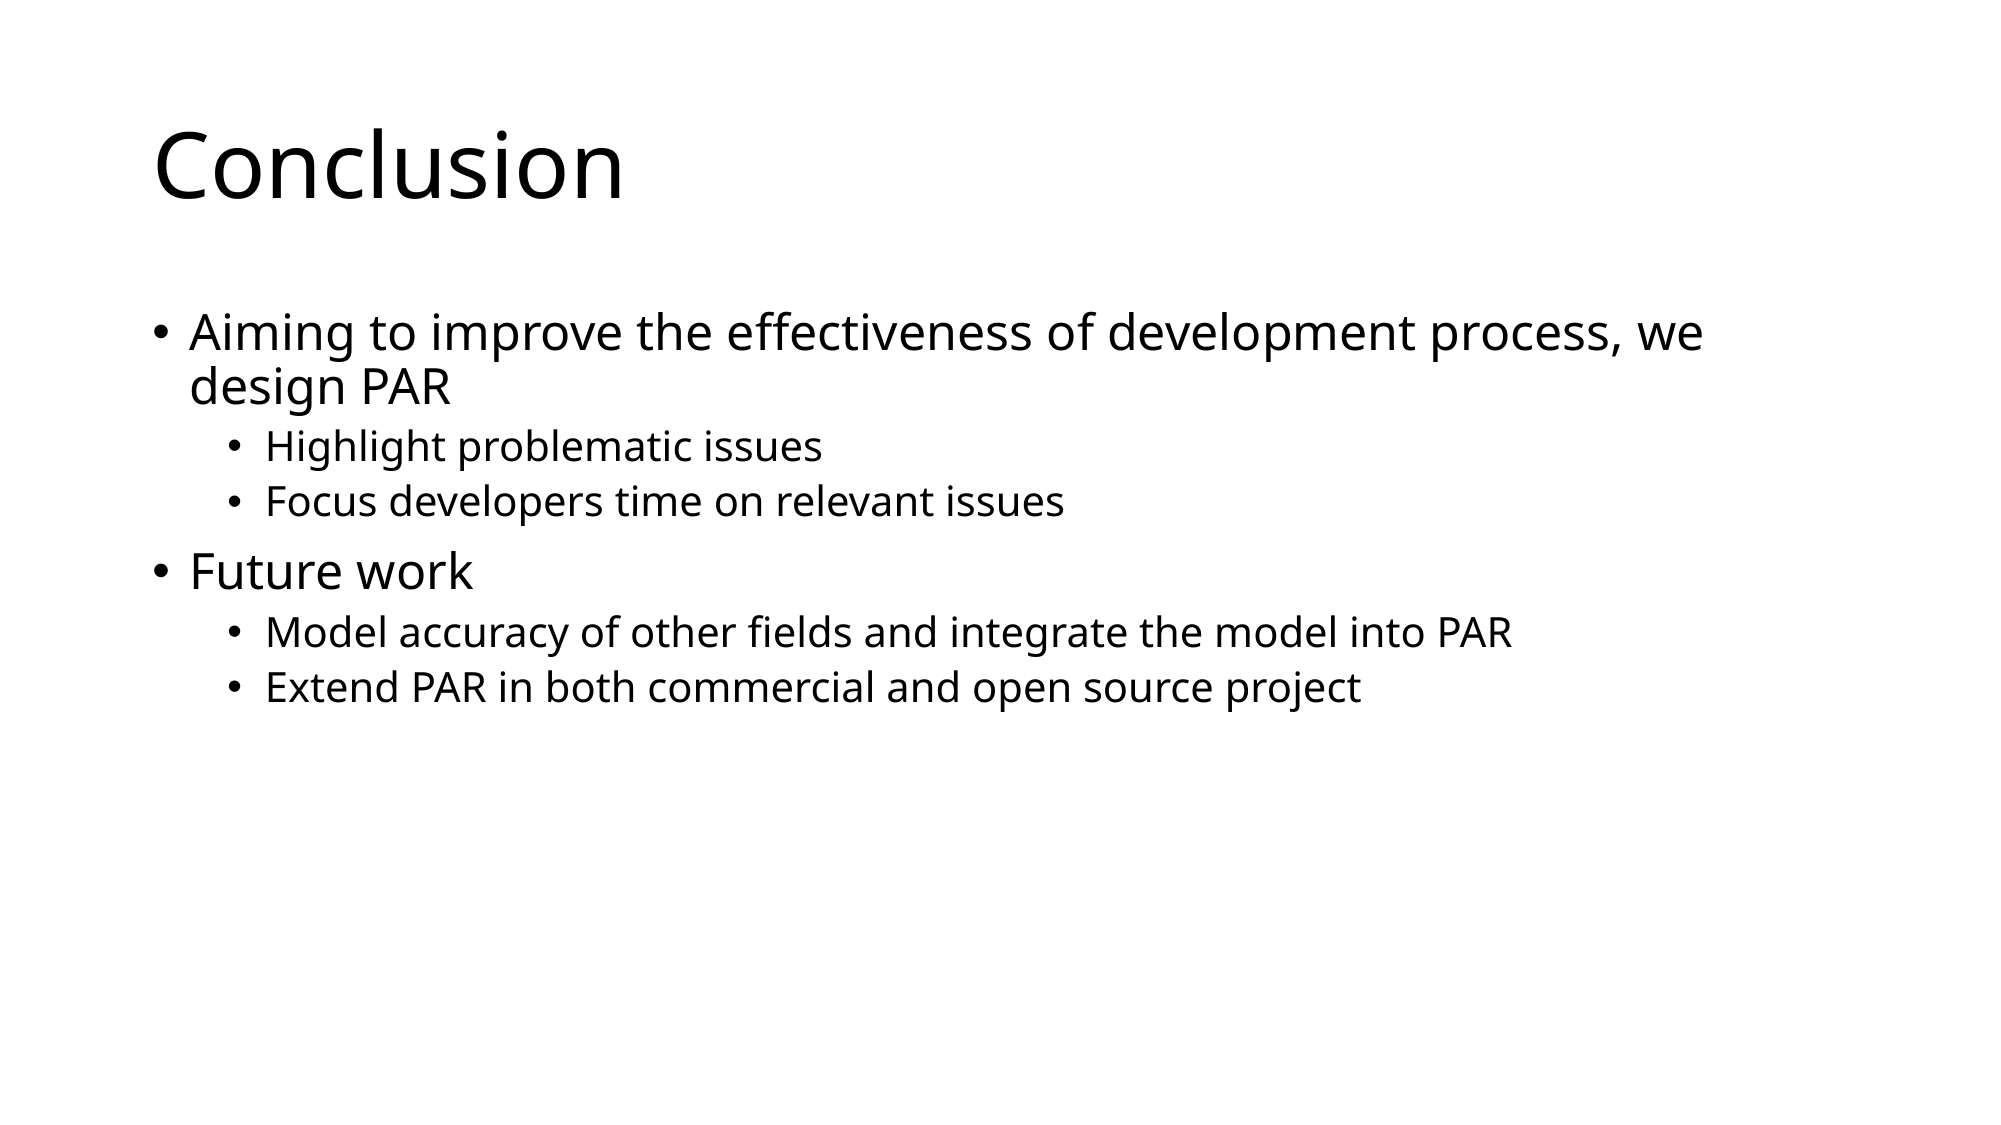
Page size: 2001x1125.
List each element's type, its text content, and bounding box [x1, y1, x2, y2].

title Conclusion [137, 59, 1863, 278]
list Aiming to improve the effectiveness of development process, we design PAR Highlight problematic issues Focus developers time on relevant issues Future work Model accuracy of other fields and integrate the model into PAR Extend PAR in both commercial and open source project [137, 299, 1863, 954]
